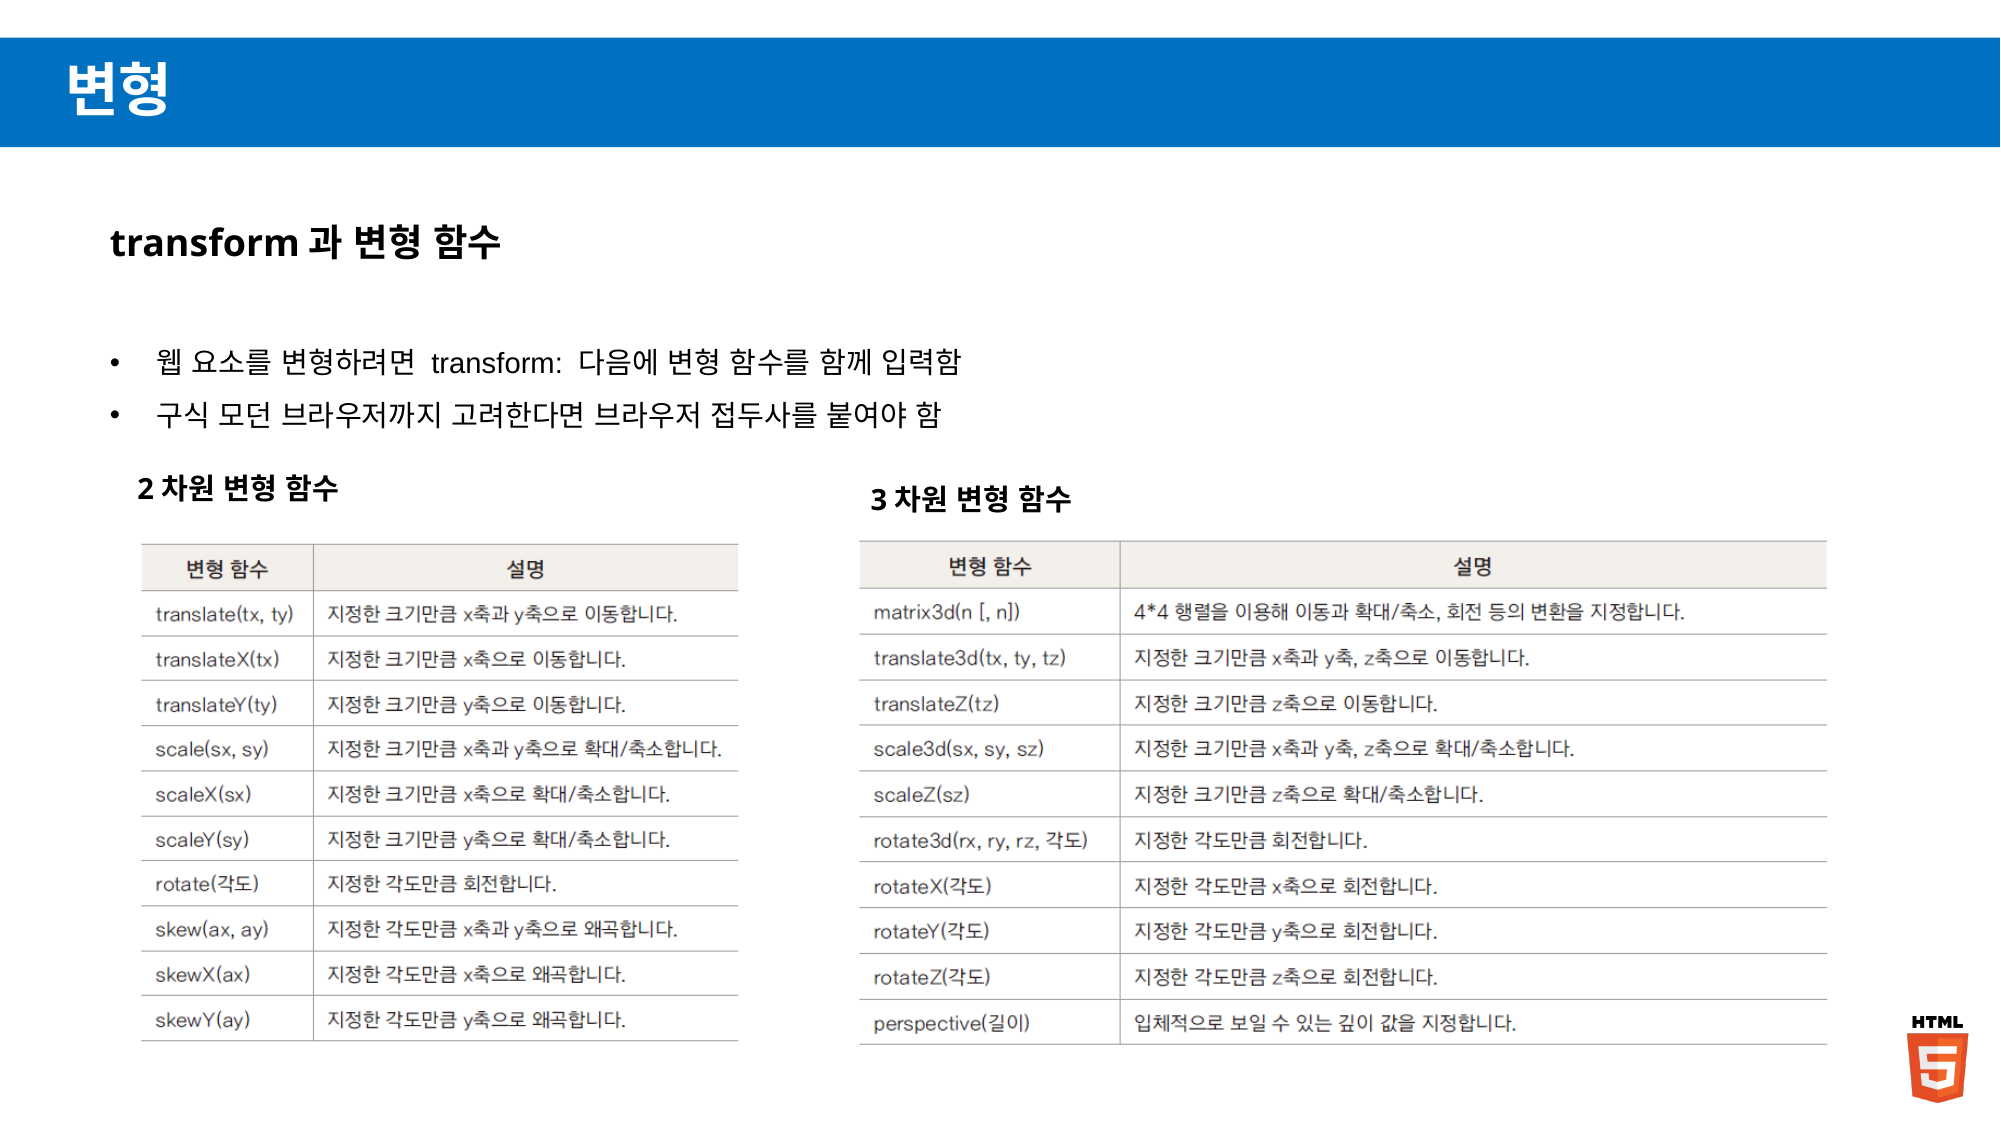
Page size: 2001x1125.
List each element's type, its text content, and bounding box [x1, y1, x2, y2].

text_box 웹 요소를 변형하려면 transform: 다음에 변형 함수를 함께 입력함 구식 모던 브라우저까지 고려한다면 브라우저 접두사를 붙여야 함 [94, 319, 1095, 440]
picture [1894, 1016, 1981, 1103]
picture [855, 533, 1837, 1058]
picture [137, 533, 748, 1065]
title 변형 [50, 37, 1542, 148]
text_box 2차원 변형 함수 [122, 462, 665, 513]
text_box 3차원 변형 함수 [855, 473, 1399, 524]
text_box transform과 변형 함수 [94, 211, 638, 272]
